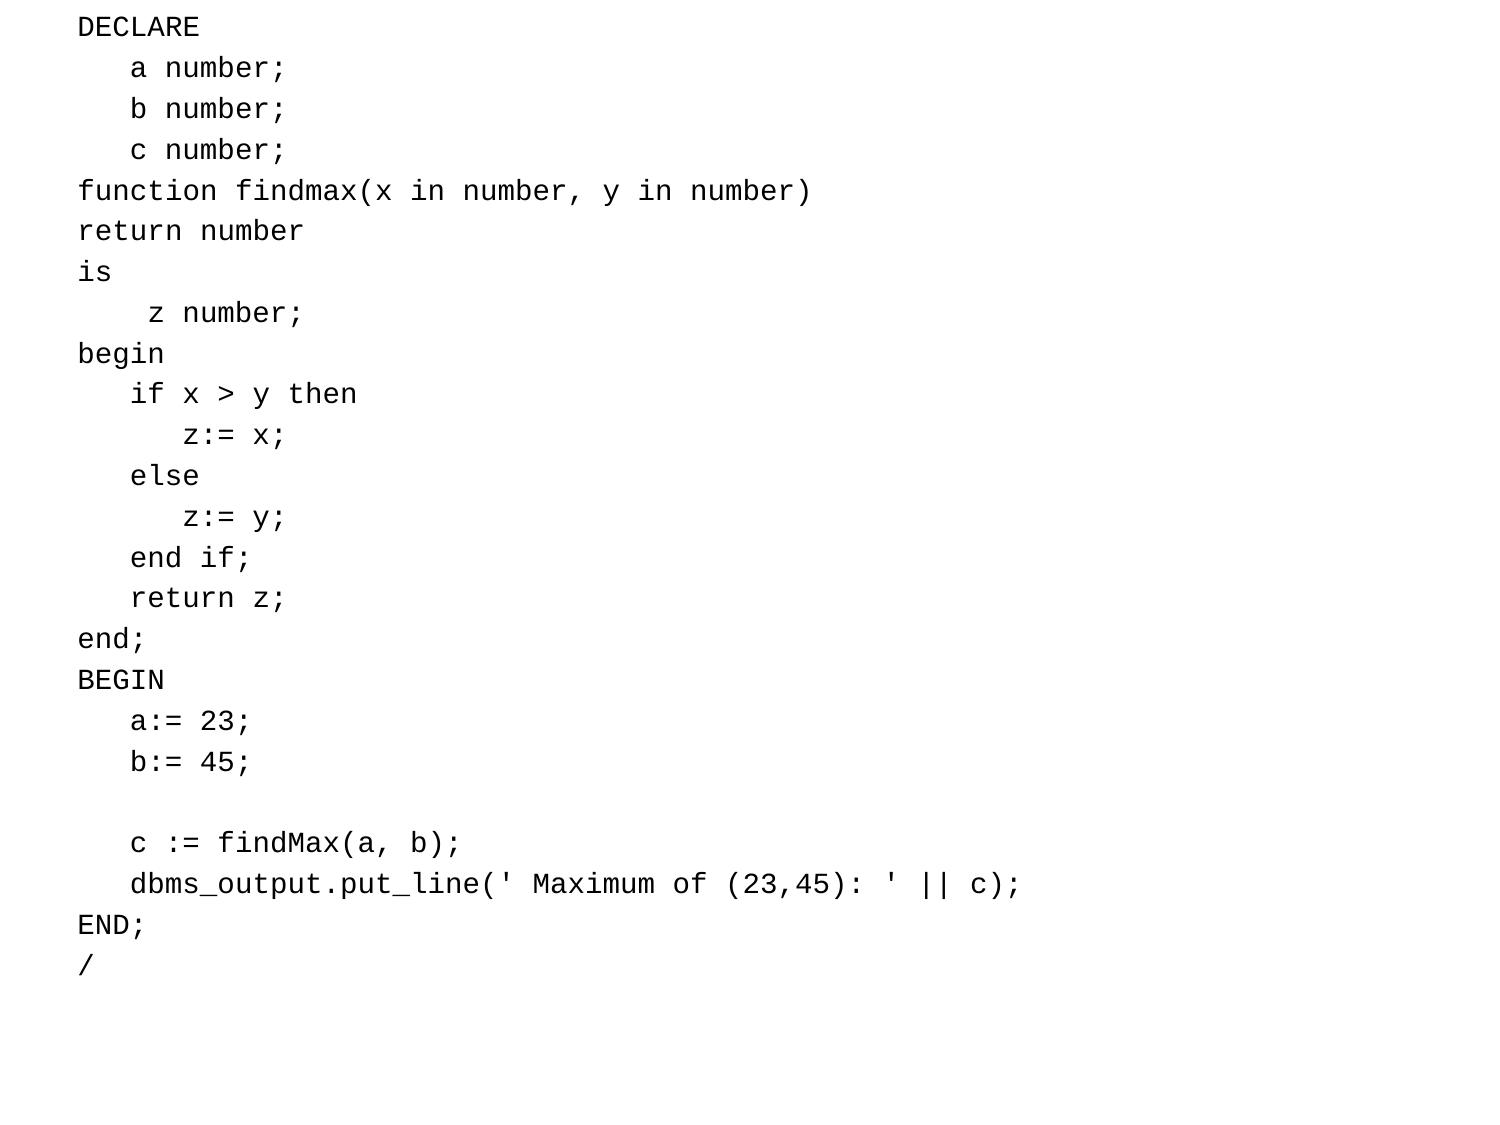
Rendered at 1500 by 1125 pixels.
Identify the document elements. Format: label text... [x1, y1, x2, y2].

list DECLARE a number; b number; c number; function findmax(x in number, y in number) return number is z number; begin if x > y then z:= x; else z:= y; end if; return z; end; BEGIN a:= 23; b:= 45; c := findMax(a, b); dbms_output.put_line(' Maximum of (23,45): ' || c); END; / [62, 0, 1413, 1075]
